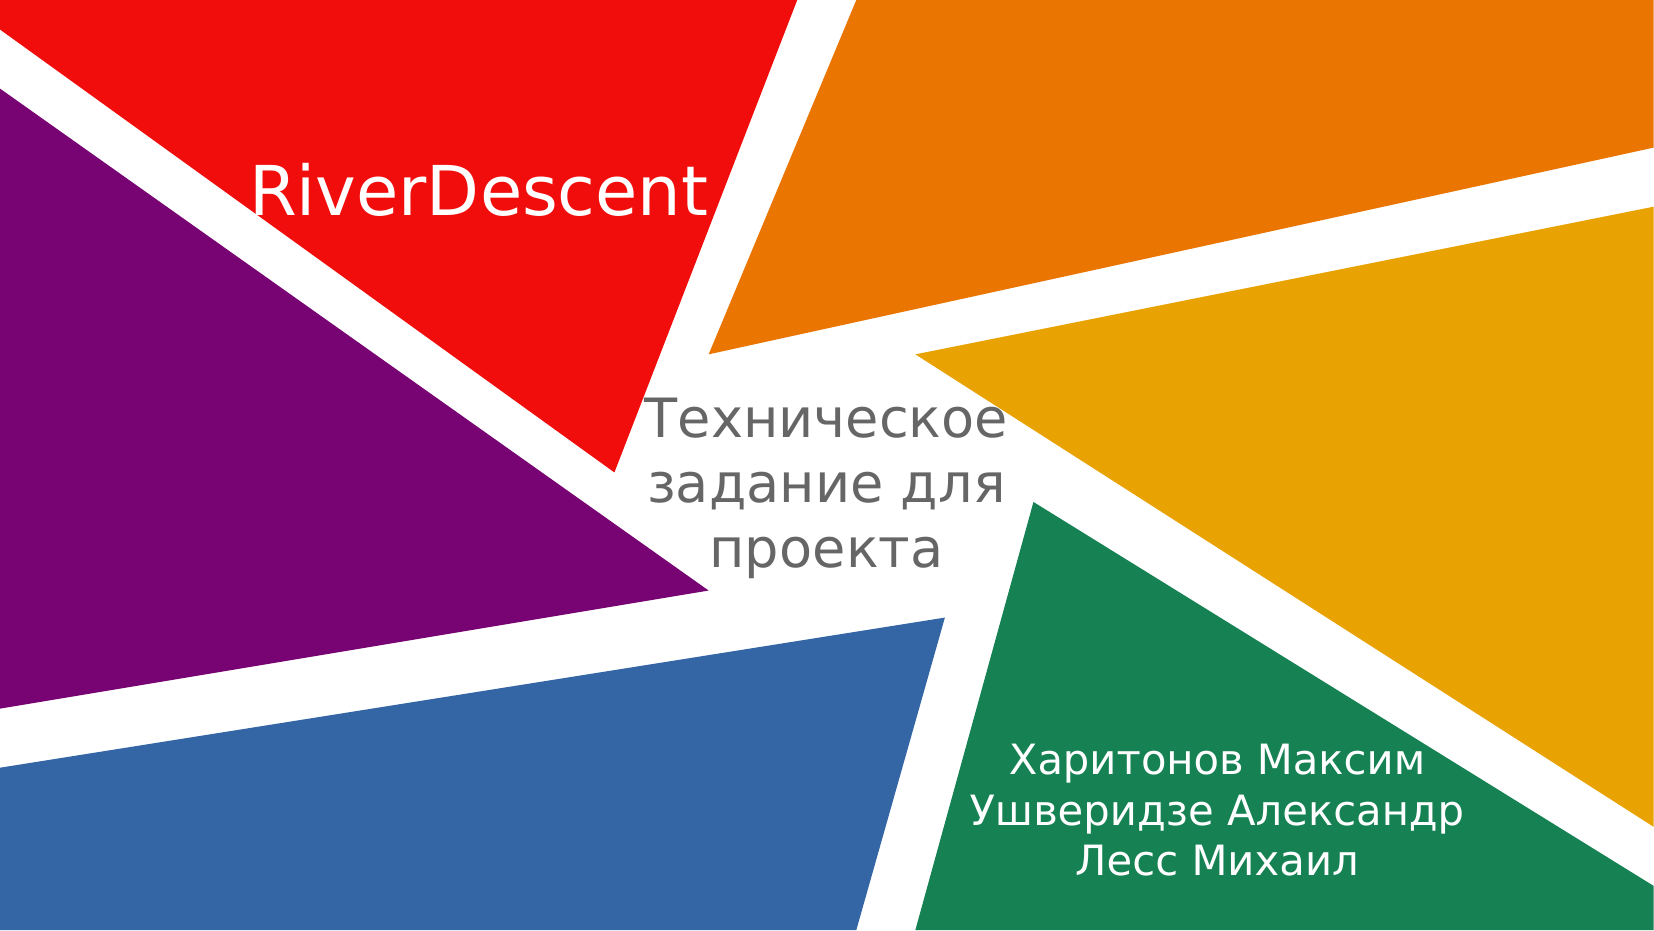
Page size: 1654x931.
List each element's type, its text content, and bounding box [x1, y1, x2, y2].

text_box Харитонов Максим Ушверидзе Александр Лесс Михаил [885, 730, 1549, 886]
text_box RiverDescent [147, 110, 811, 266]
text_box Техническое задание для проекта [602, 324, 1051, 636]
